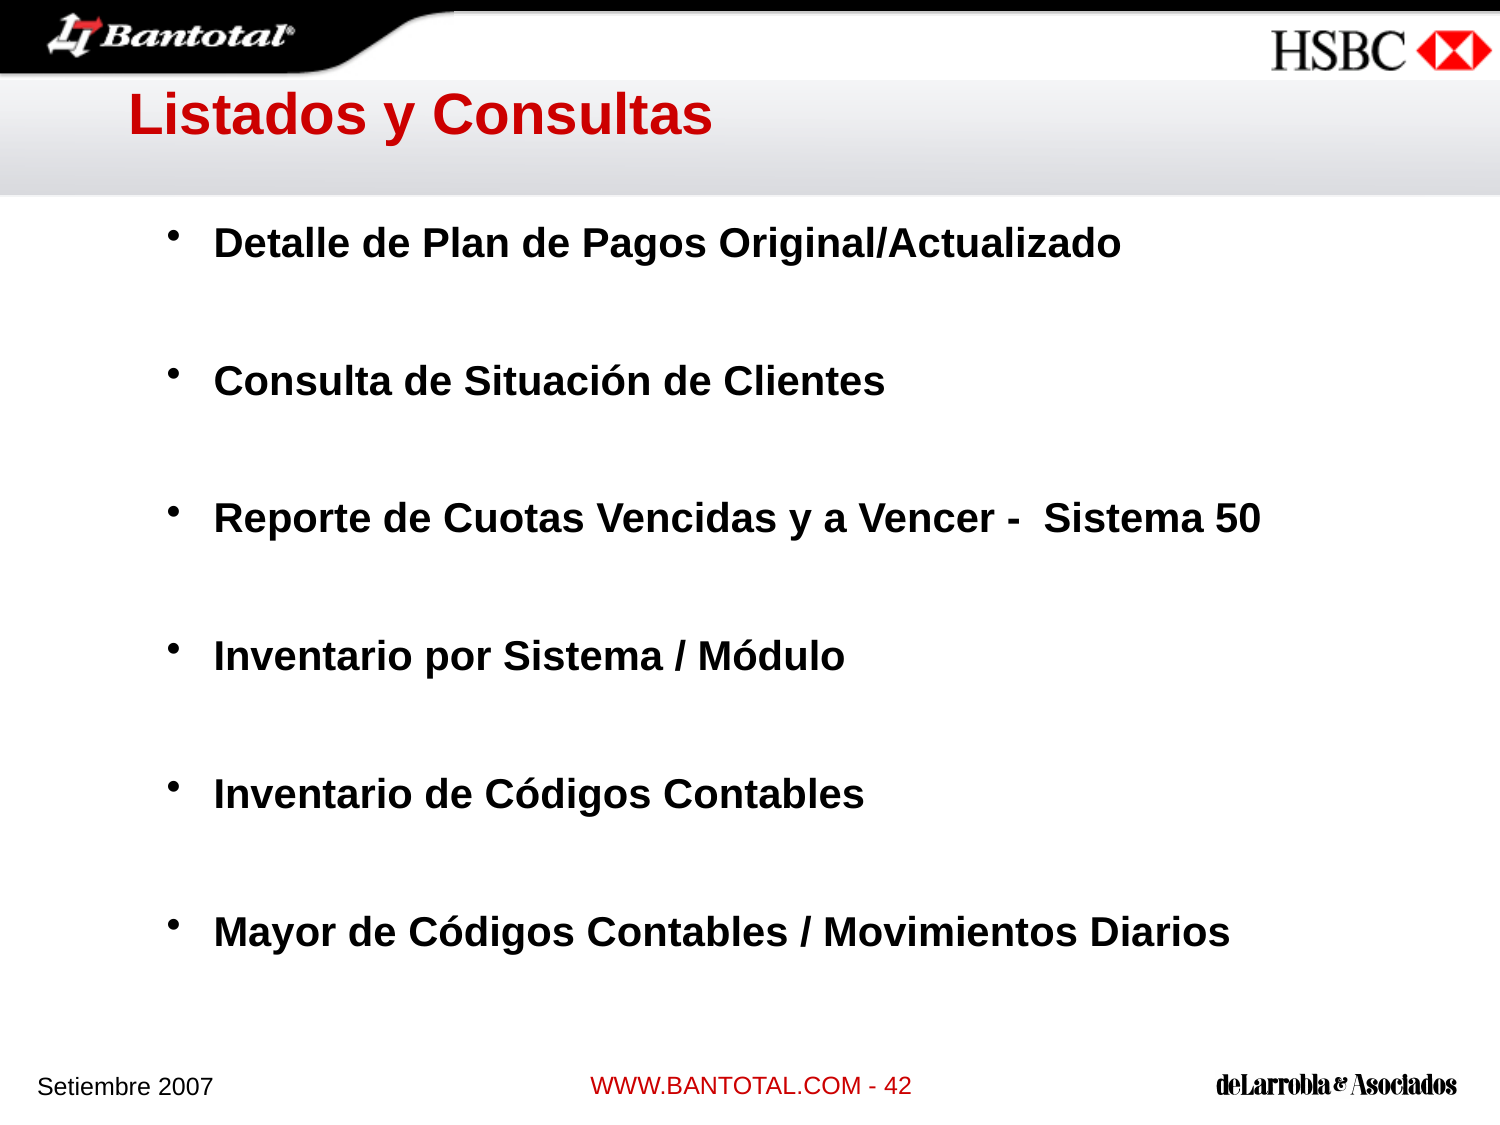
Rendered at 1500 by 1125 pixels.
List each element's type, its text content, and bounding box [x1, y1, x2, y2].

picture [1215, 1070, 1459, 1099]
footer WWW.BANTOTAL.COM - 42 [513, 1061, 989, 1107]
picture [0, 0, 1500, 197]
slide_number Setiembre 2007 [21, 1063, 373, 1118]
list Detalle de Plan de Pagos Original/Actualizado Consulta de Situación de Clientes Reporte de Cuotas Vencidas y a Vencer - Sistema 50 Inventario por Sistema / Módulo Inventario de Códigos Contables Mayor de Códigos Contables / Movimientos Diarios [76, 207, 1440, 1059]
title Listados y Consultas [113, 72, 1402, 174]
